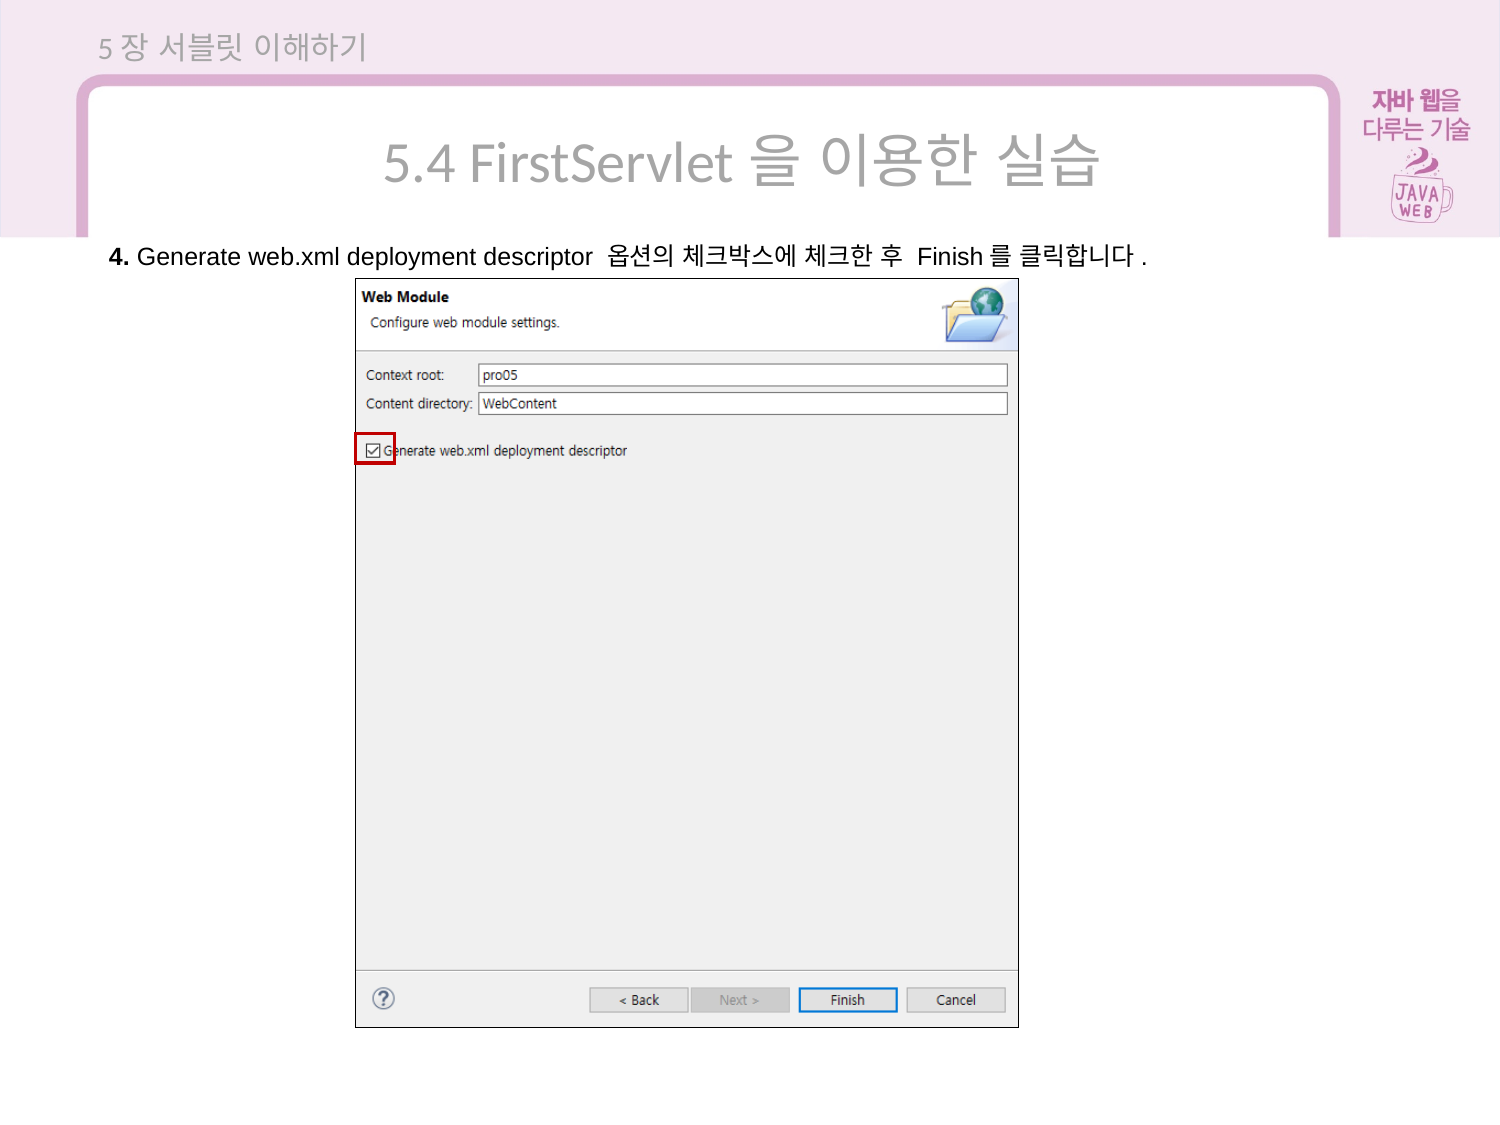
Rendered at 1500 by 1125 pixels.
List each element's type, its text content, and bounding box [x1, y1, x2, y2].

picture [0, 0, 1500, 1125]
text_box 5.4 FirstServlet을 이용한 실습 [217, 117, 1268, 202]
text_box 4. Generate web.xml deployment descriptor 옵션의 체크박스에 체크한 후 Finish를 클릭합니다. [94, 233, 1349, 278]
text_box 5장 서블릿 이해하기 [82, 0, 1133, 74]
